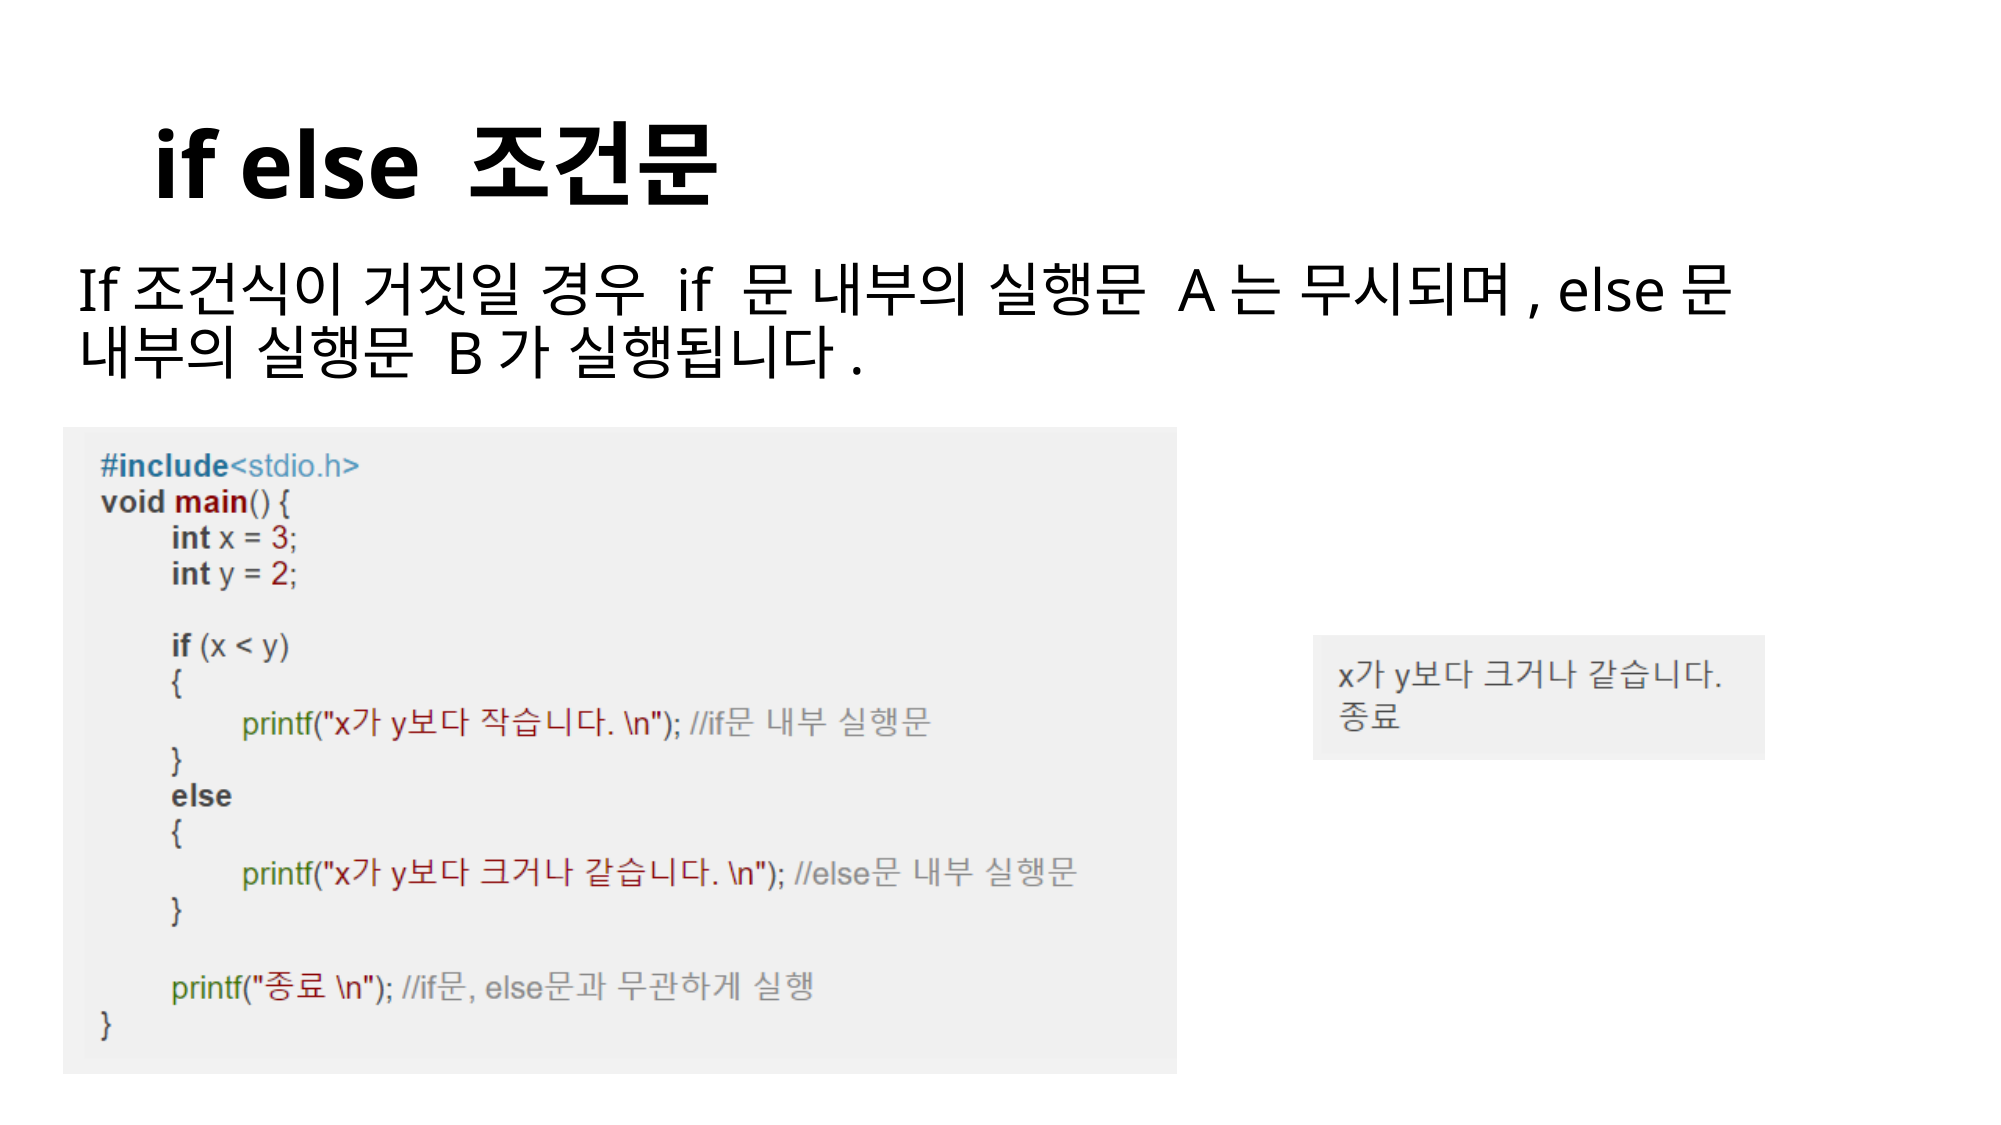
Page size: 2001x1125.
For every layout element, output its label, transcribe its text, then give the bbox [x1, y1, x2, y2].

list If조건식이 거짓일 경우 if 문 내부의 실행문 A는 무시되며, else문 내부의 실행문 B가 실행됩니다. [63, 253, 1836, 428]
picture [63, 427, 1177, 1075]
title if else 조건문 [137, 59, 1863, 278]
picture [1313, 635, 1765, 760]
